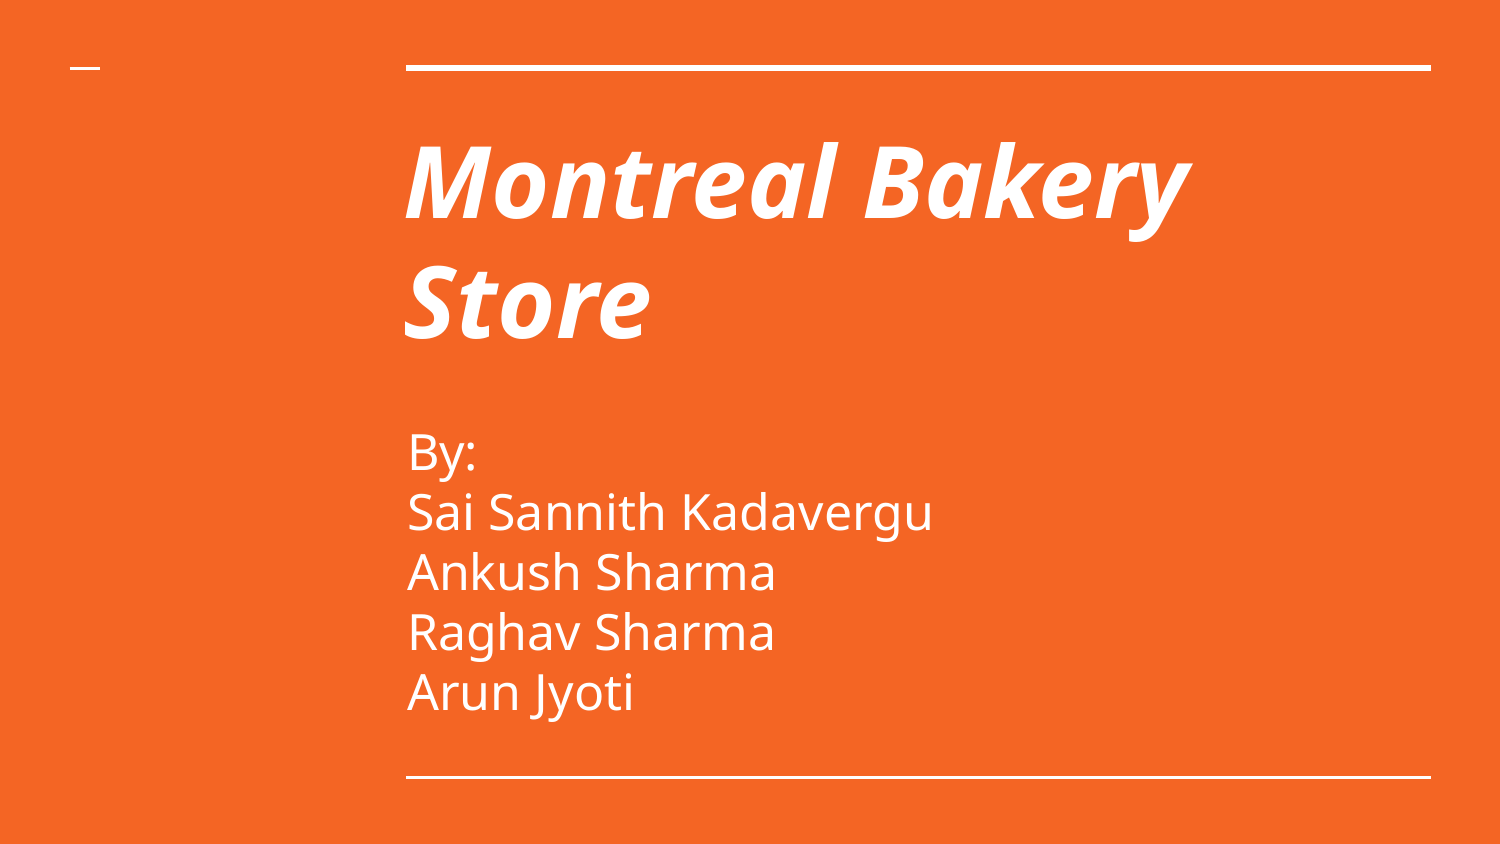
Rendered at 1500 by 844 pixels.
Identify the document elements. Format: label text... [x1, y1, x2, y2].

title Montreal Bakery Store [389, 103, 1428, 357]
subtitle By: Sai Sannith Kadavergu Ankush Sharma Raghav Sharma Arun Jyoti [392, 531, 1431, 735]
